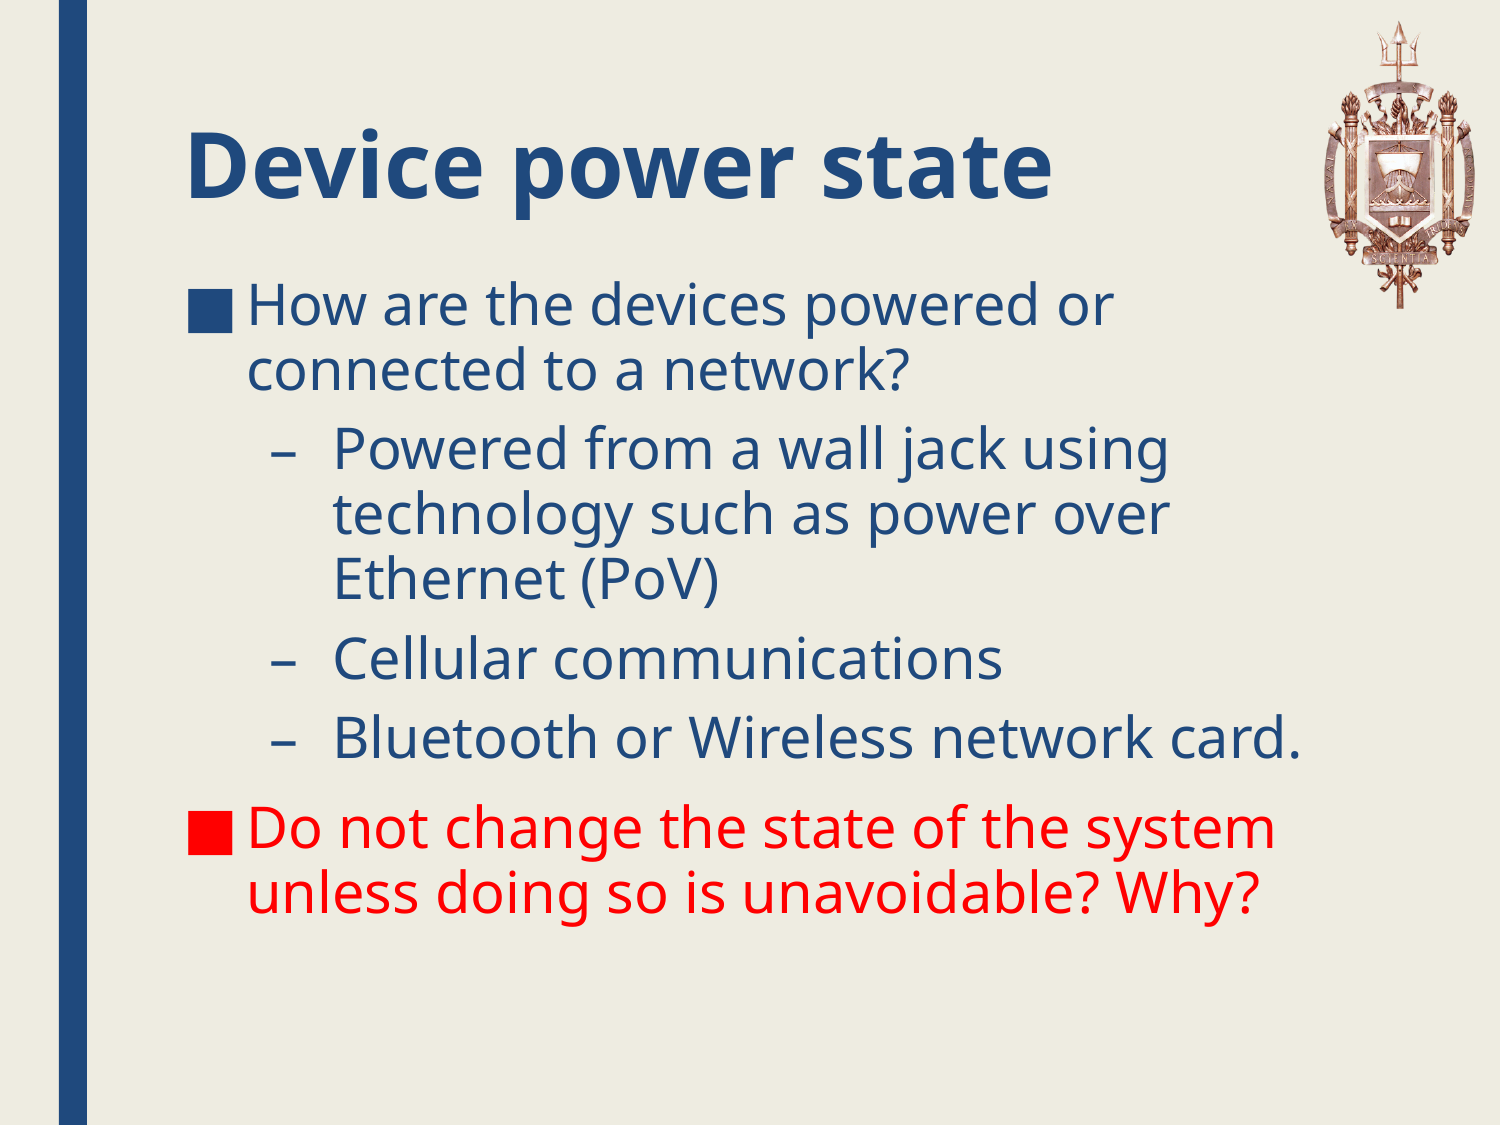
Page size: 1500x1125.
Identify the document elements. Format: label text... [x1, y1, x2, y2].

picture [1320, 17, 1478, 312]
list How are the devices powered or connected to a network? Powered from a wall jack using technology such as power over Ethernet (PoV) Cellular communications Bluetooth or Wireless network card. Do not change the state of the system unless doing so is unavoidable? Why? [168, 265, 1321, 963]
title Device power state [168, 112, 1298, 239]
